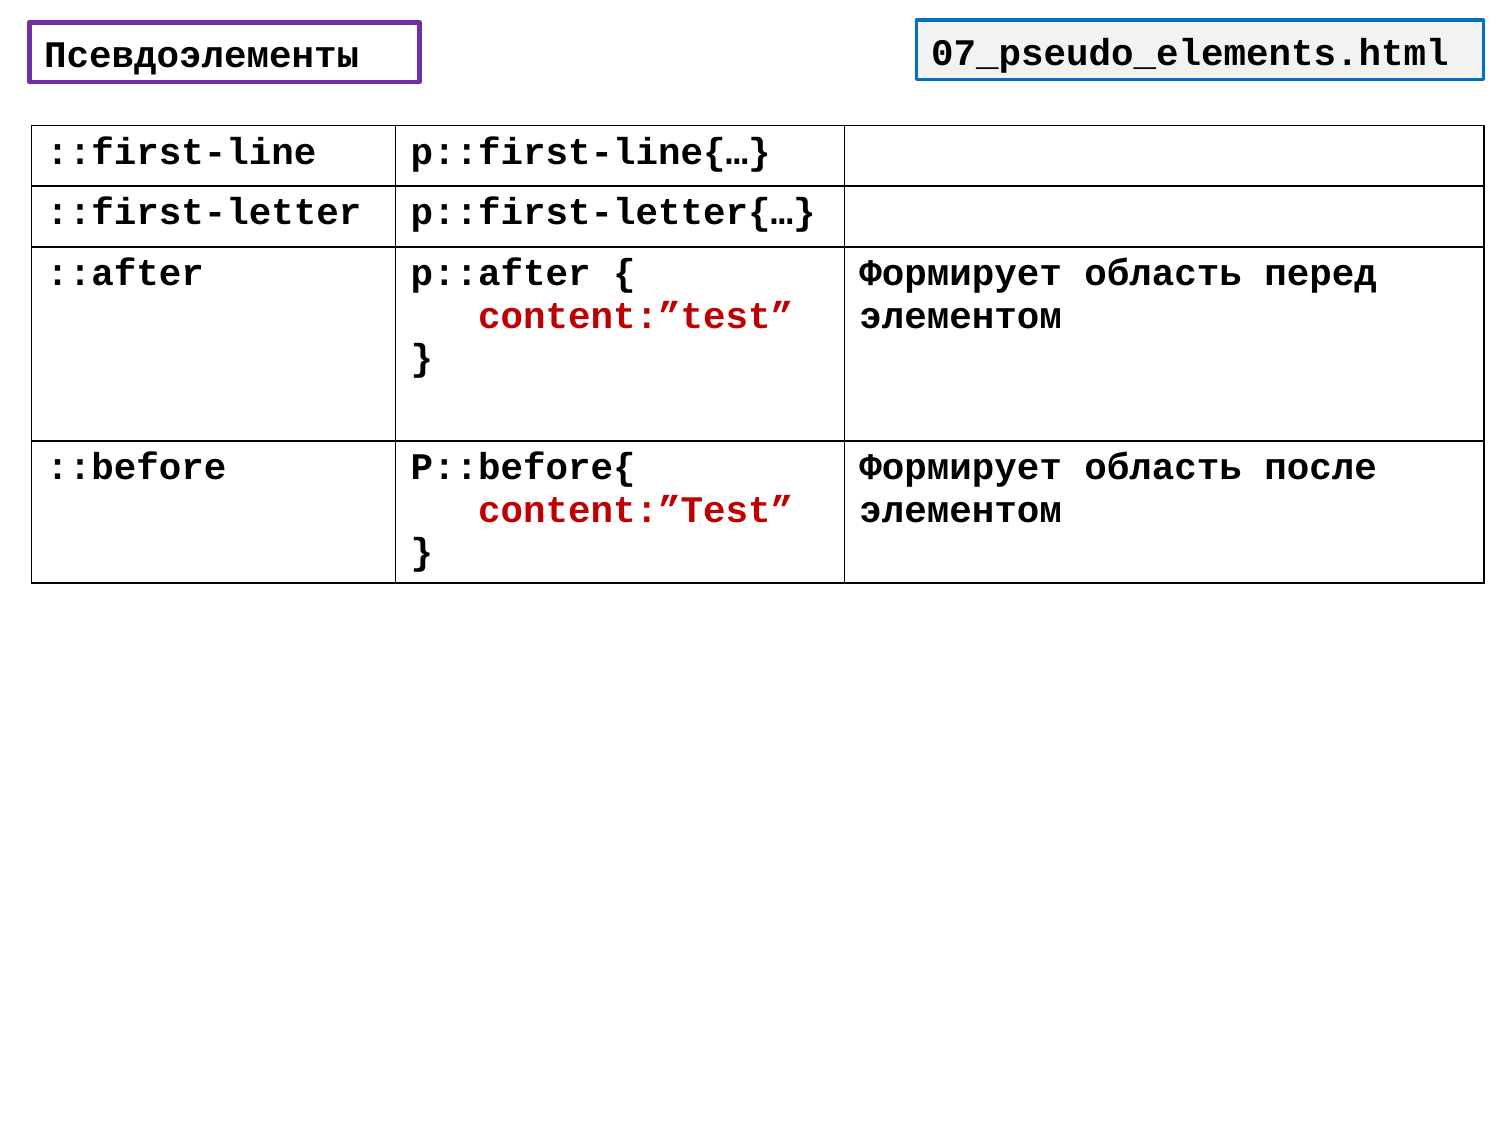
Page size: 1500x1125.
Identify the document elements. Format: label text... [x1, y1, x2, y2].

table_header ::first-line [32, 126, 395, 185]
table_header p::first-line{…} [396, 126, 844, 185]
table_cell p::after { content:”test” } [396, 248, 844, 440]
table_header [845, 126, 1483, 185]
table_cell ::before [32, 442, 395, 582]
table_cell Формирует область перед элементом [845, 248, 1483, 440]
table_cell P::before{ content:”Test” } [396, 442, 844, 582]
text_box Псевдоэлементы [29, 22, 420, 82]
table_cell [845, 187, 1483, 246]
table_cell p::first-letter{…} [396, 187, 844, 246]
text_box 07_pseudo_elements.html [916, 20, 1484, 80]
table_cell ::first-letter [32, 187, 395, 246]
table_cell Формирует область после элементом [845, 442, 1483, 582]
table_cell ::after [32, 248, 395, 440]
